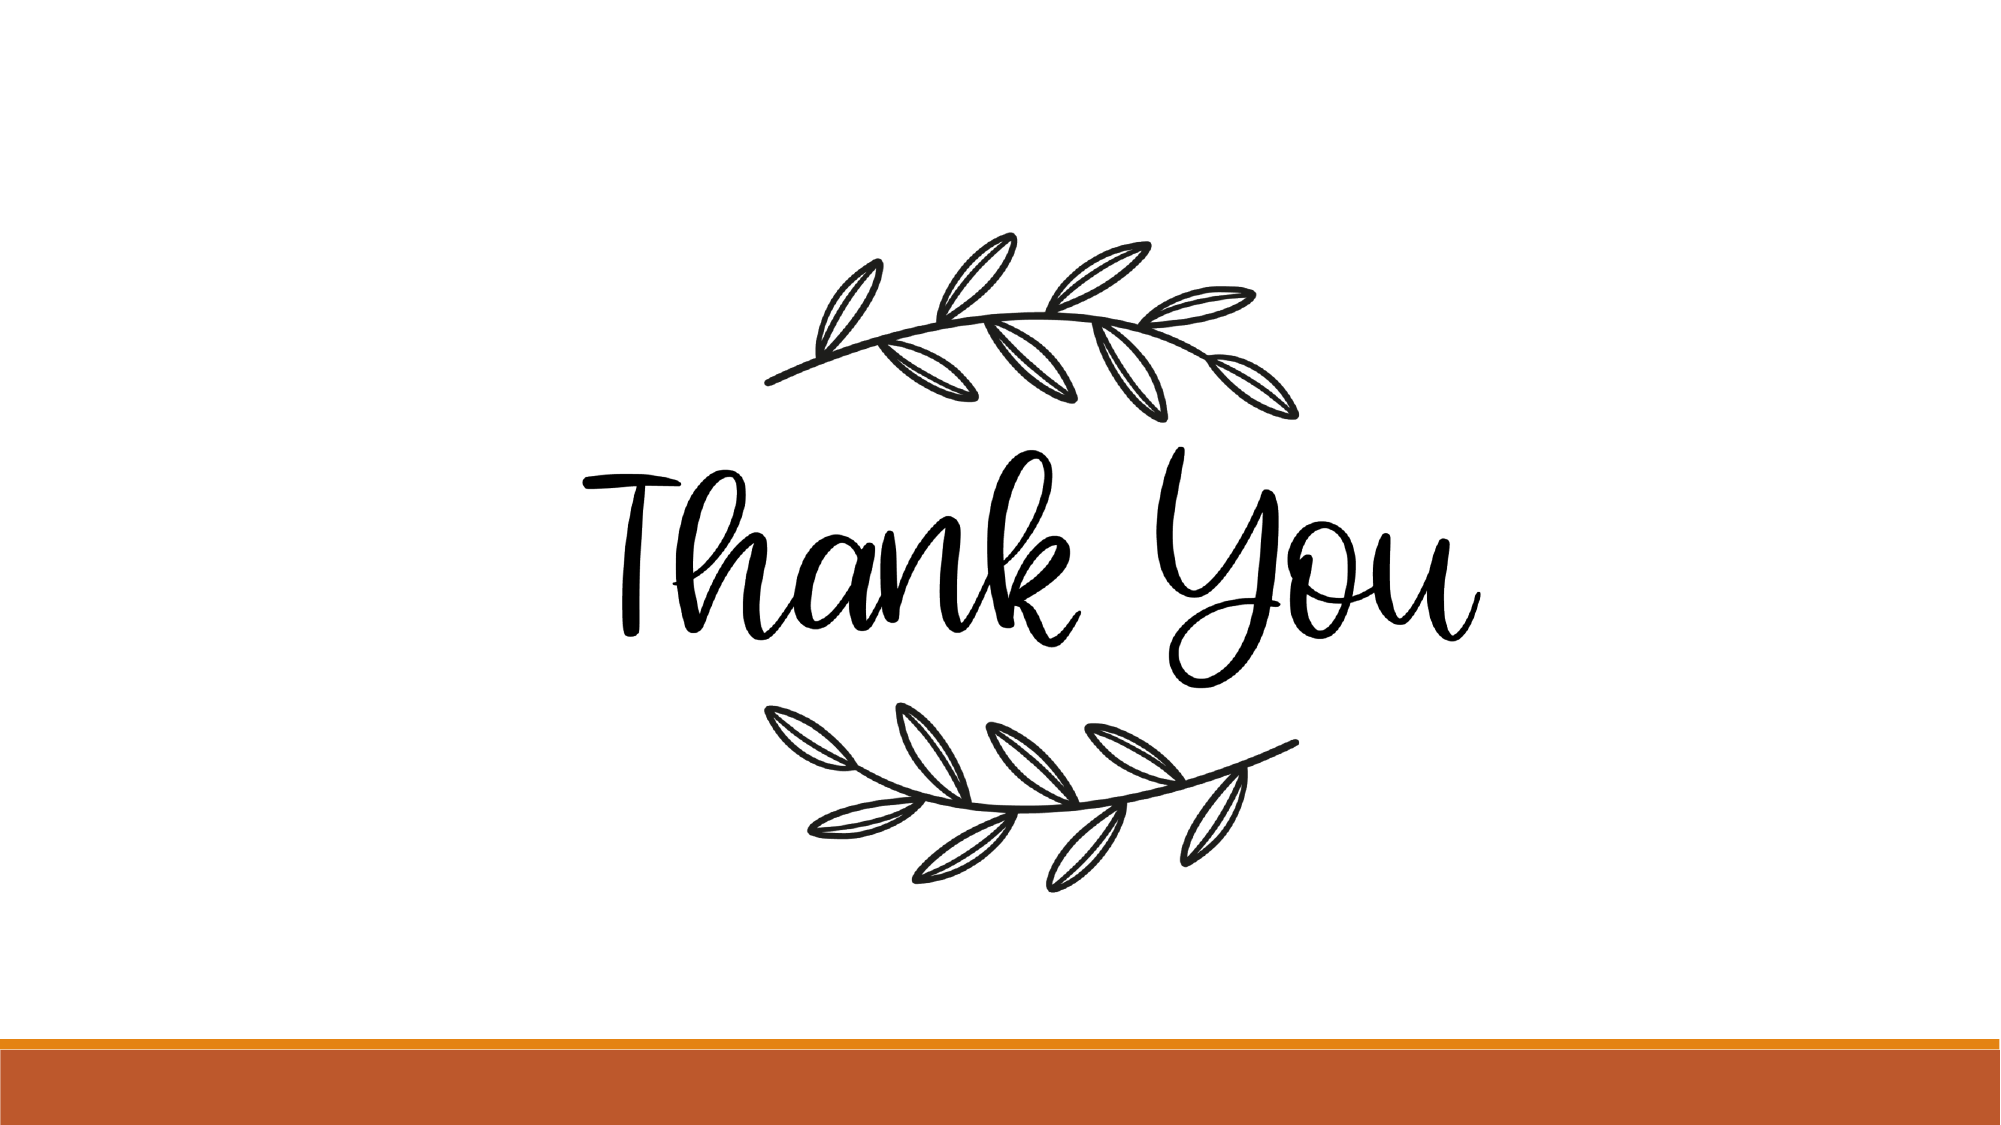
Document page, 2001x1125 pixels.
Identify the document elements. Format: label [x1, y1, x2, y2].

picture [582, 232, 1481, 894]
